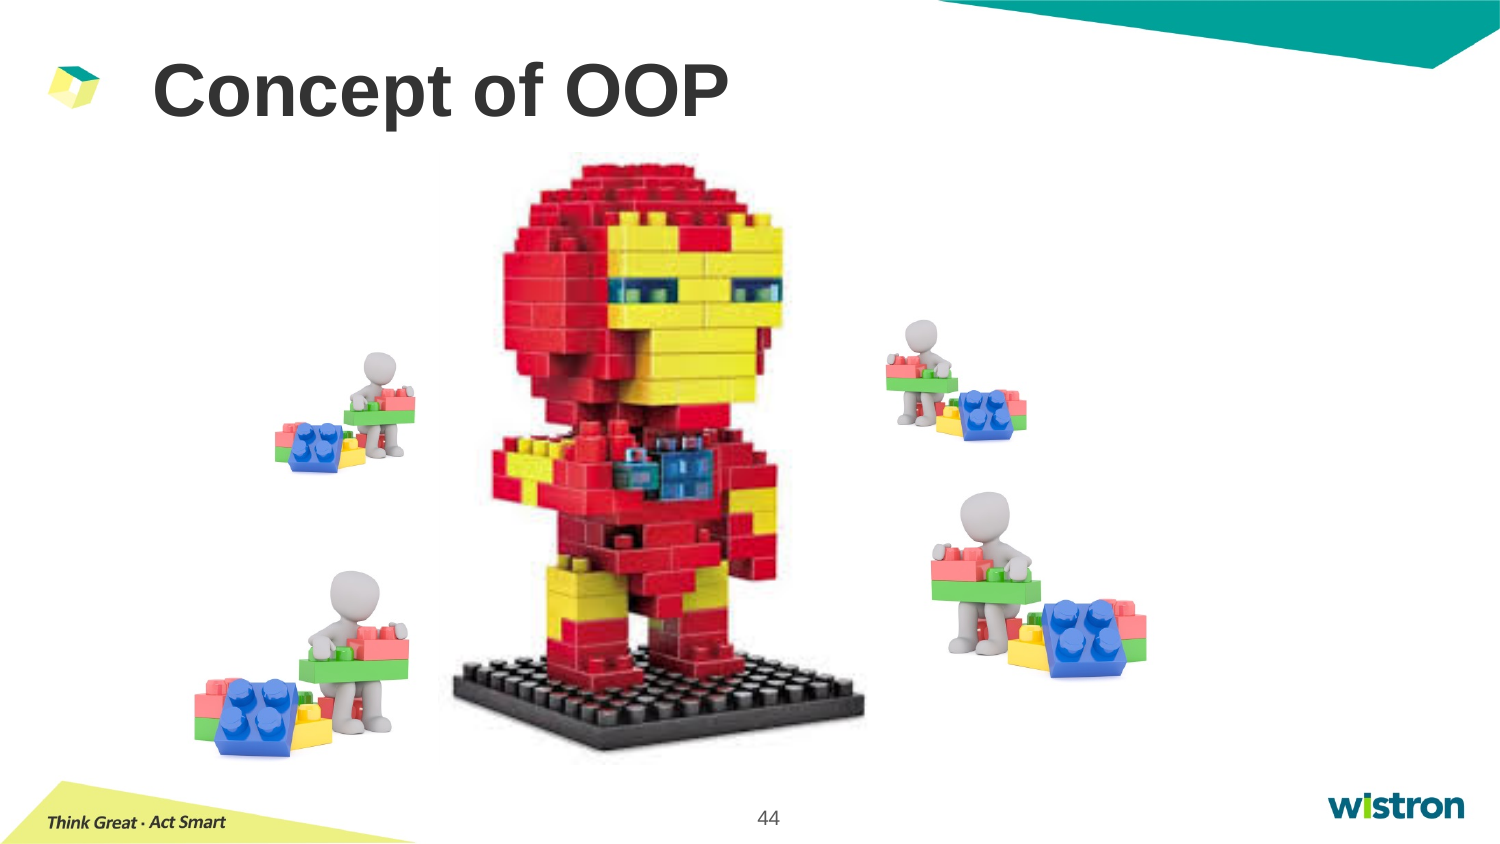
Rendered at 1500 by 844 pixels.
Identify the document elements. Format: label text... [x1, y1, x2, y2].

picture [0, 0, 1500, 844]
slide_number 44 [724, 796, 813, 844]
title Concept of OOP [137, 34, 1438, 141]
